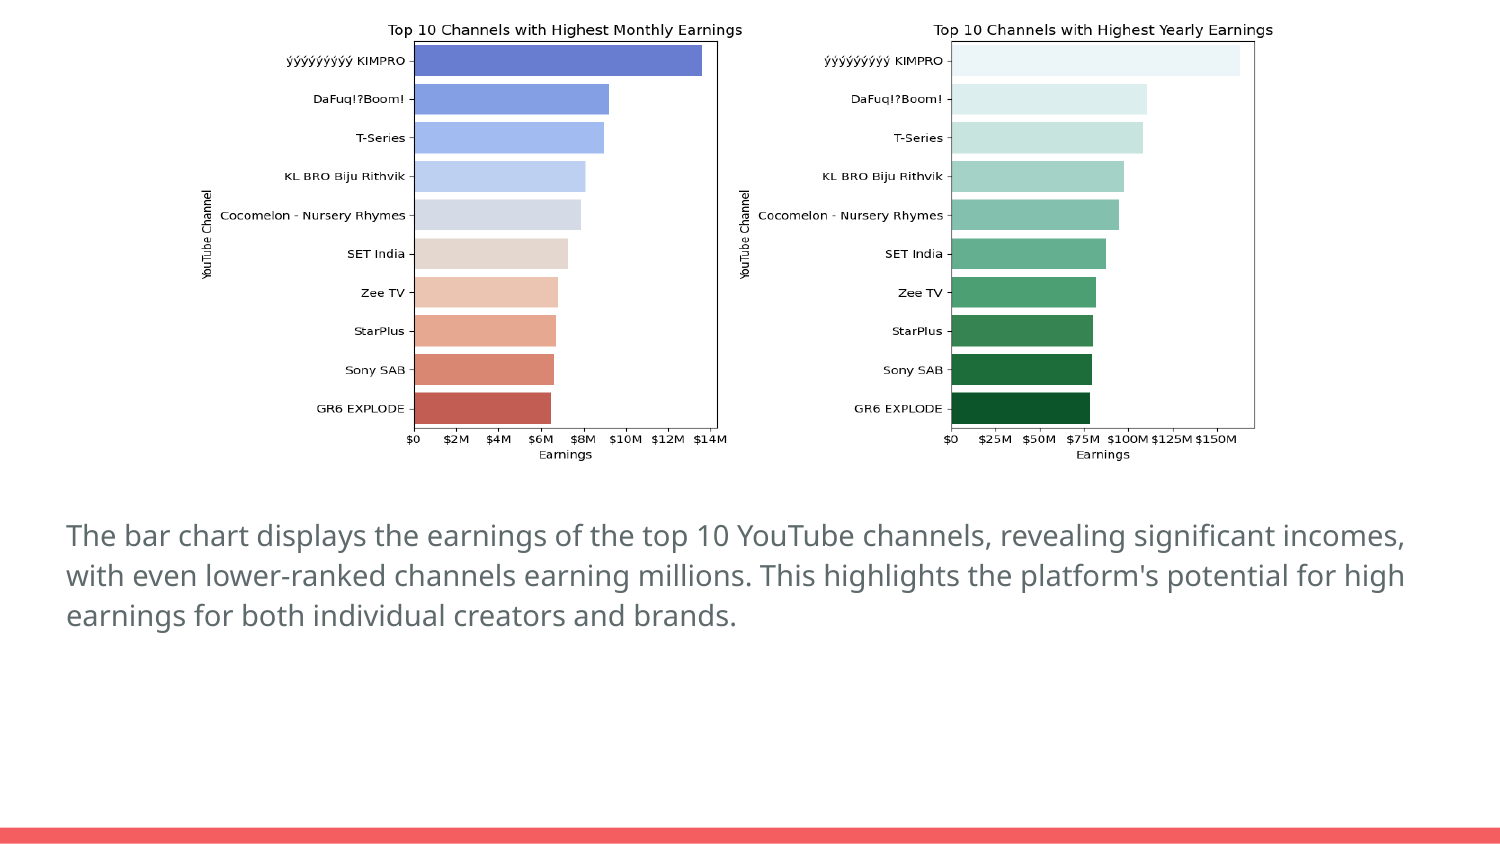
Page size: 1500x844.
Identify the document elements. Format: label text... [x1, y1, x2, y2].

list The bar chart displays the earnings of the top 10 YouTube channels, revealing significant incomes, with even lower-ranked channels earning millions. This highlights the platform's potential for high earnings for both individual creators and brands. [51, 496, 1449, 776]
picture [192, 16, 1281, 468]
